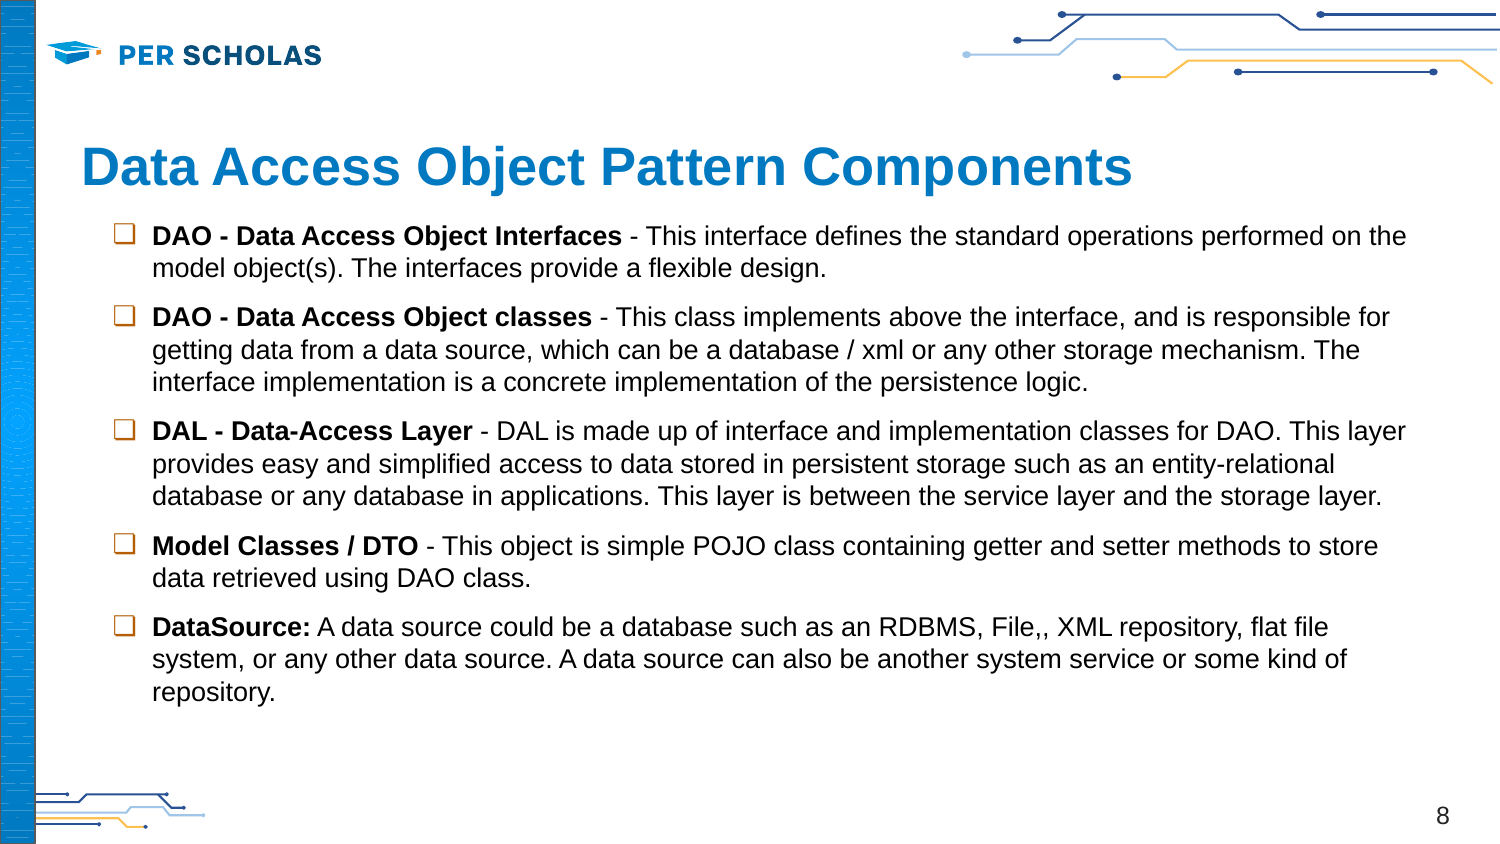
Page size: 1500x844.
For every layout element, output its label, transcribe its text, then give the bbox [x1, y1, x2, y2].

title Data Access Object Pattern Components [69, 119, 1402, 207]
picture [36, 17, 339, 83]
slide_number ‹#› [1395, 768, 1491, 836]
list DAO - Data Access Object Interfaces - This interface defines the standard operations performed on the model object(s). The interfaces provide a flexible design. DAO - Data Access Object classes - This class implements above the interface, and is responsible for getting data from a data source, which can be a database / xml or any other storage mechanism. The interface implementation is a concrete implementation of the persistence logic. DAL - Data-Access Layer - DAL is made up of interface and implementation classes for DAO. This layer provides easy and simplified access to data stored in persistent storage such as an entity-relational database or any database in applications. This layer is between the service layer and the storage layer. Model Classes / DTO - This object is simple POJO class containing getter and setter methods to store data retrieved using DAO class. DataSource: A data source could be a database such as an RDBMS, File,, XML repository, flat file system, or any other data source. A data source can also be another system service or some kind of repository. [84, 206, 1428, 717]
